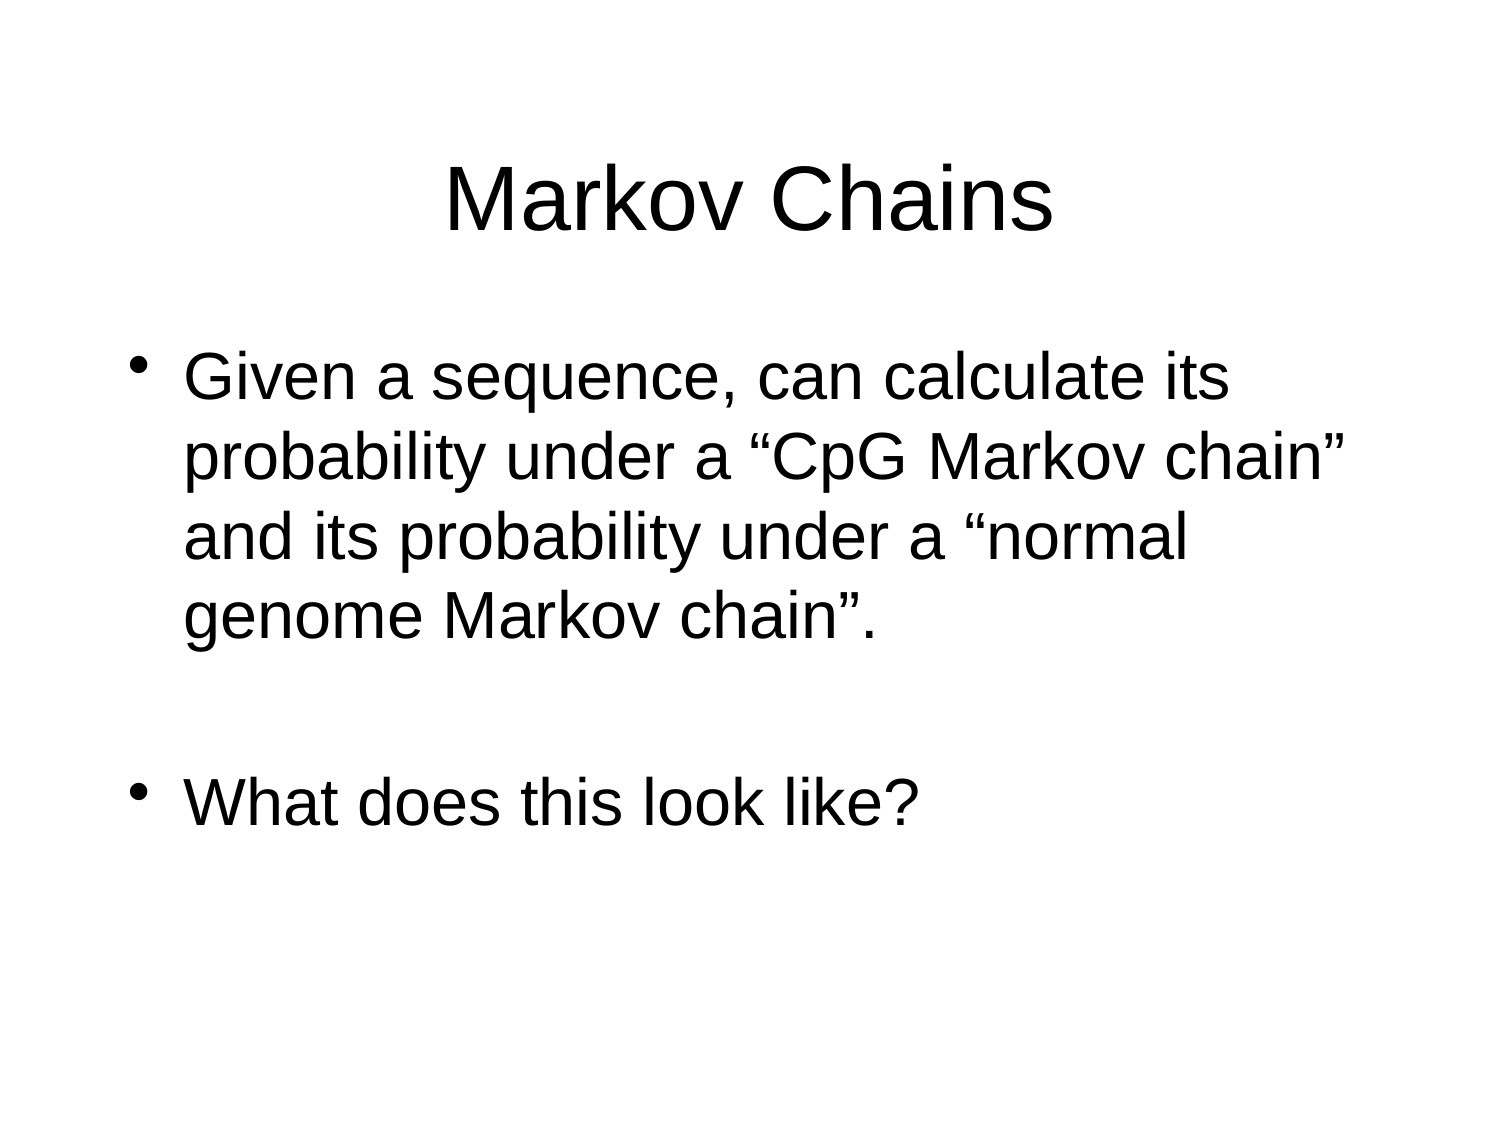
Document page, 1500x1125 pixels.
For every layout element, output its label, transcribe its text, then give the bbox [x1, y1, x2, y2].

list Given a sequence, can calculate its probability under a “CpG Markov chain” and its probability under a “normal genome Markov chain”. What does this look like? [112, 324, 1388, 1000]
title Markov Chains [112, 99, 1388, 288]
